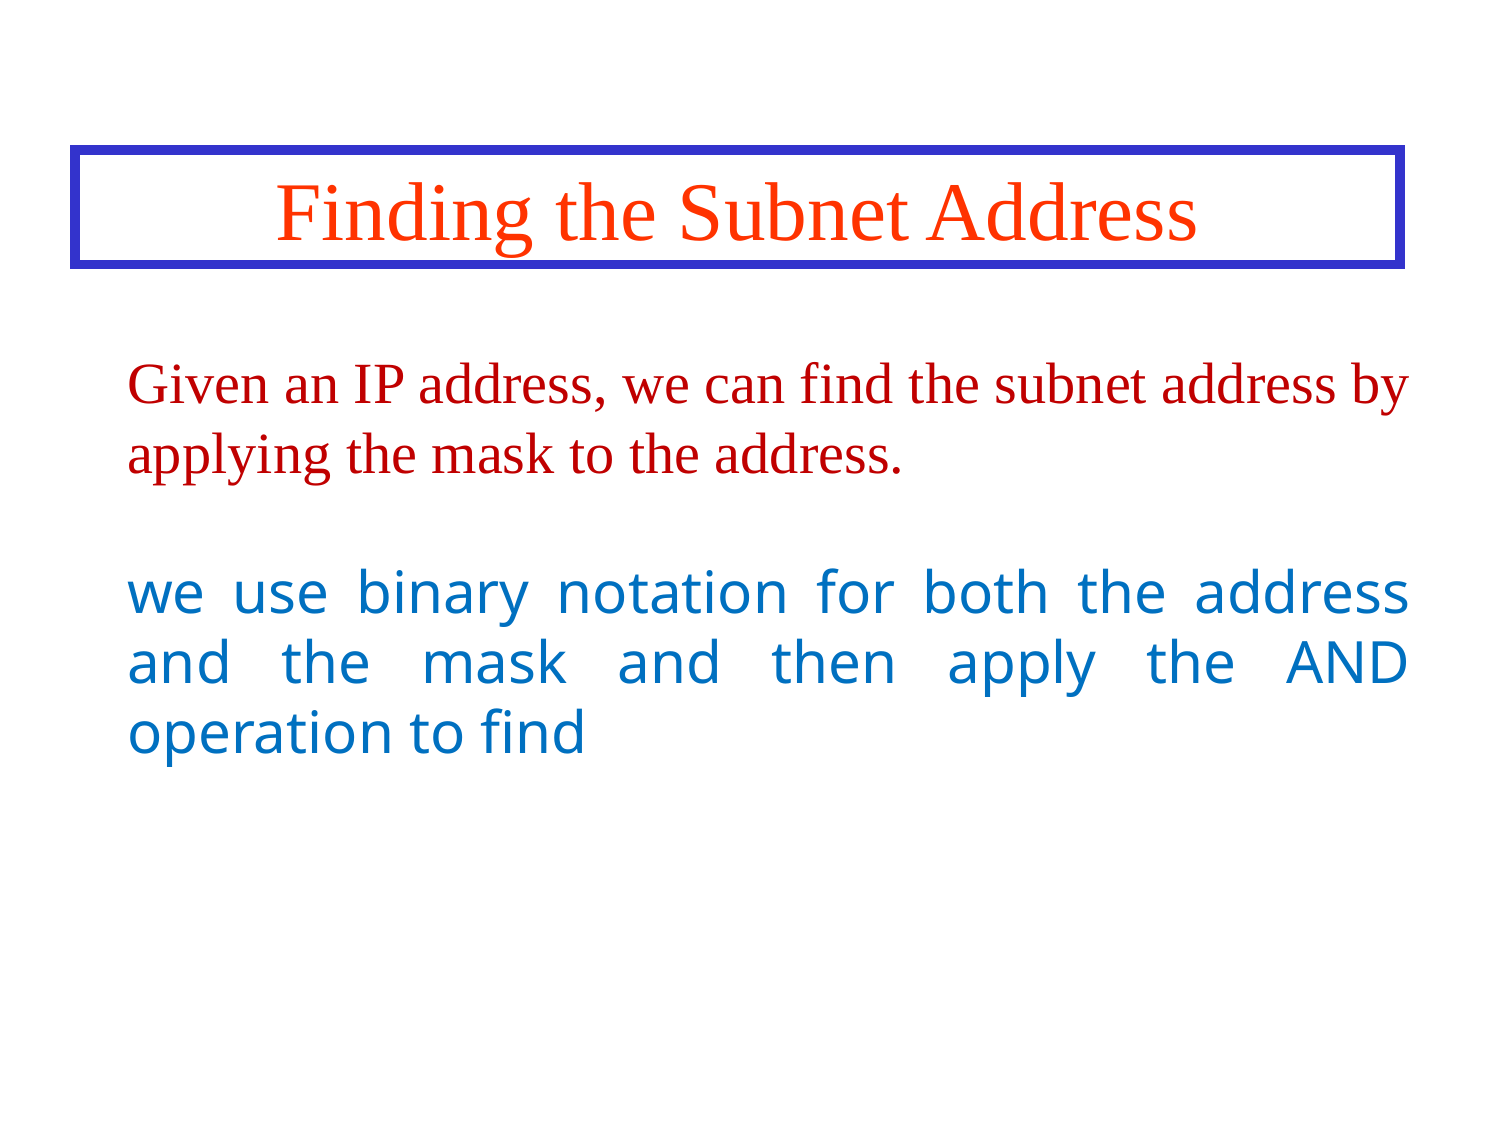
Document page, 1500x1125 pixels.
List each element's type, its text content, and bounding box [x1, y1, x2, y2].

text_box Finding the Subnet Address [75, 149, 1400, 265]
text_box Given an IP address, we can find the subnet address by applying the mask to the address. we use binary notation for both the address and the mask and then apply the AND operation to find [112, 337, 1425, 773]
